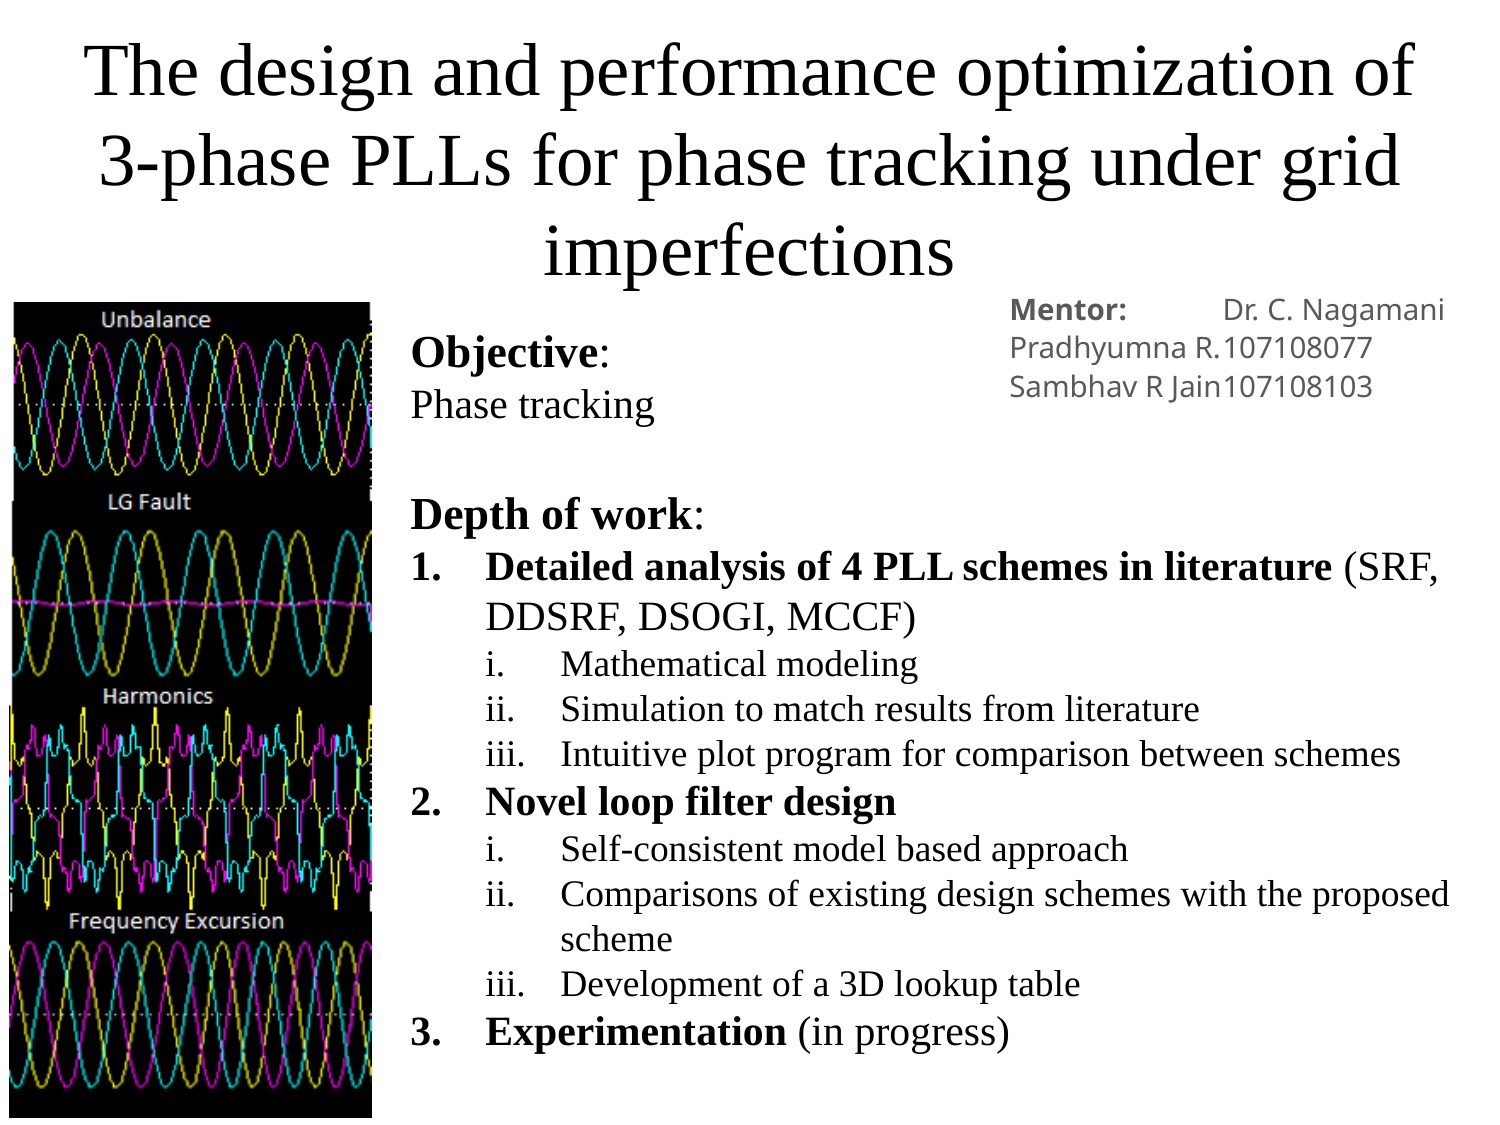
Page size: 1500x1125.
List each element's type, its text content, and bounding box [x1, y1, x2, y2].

title The design and performance optimization of 3-phase PLLs for phase tracking under grid imperfections [53, 0, 1447, 350]
text_box Mentor: Dr. C. Nagamani Pradhyumna R. 107108077 Sambhav R Jain 107108103 [991, 290, 1476, 477]
picture [9, 302, 373, 1119]
text_box Objective: Phase tracking [395, 314, 715, 435]
text_box Depth of work: Detailed analysis of 4 PLL schemes in literature (SRF, DDSRF, DSOGI, MCCF) Mathematical modeling Simulation to match results from literature Intuitive plot program for comparison between schemes Novel loop filter design Self-consistent model based approach Comparisons of existing design schemes with the proposed scheme Development of a 3D lookup table Experimentation (in progress) [395, 476, 1471, 1062]
